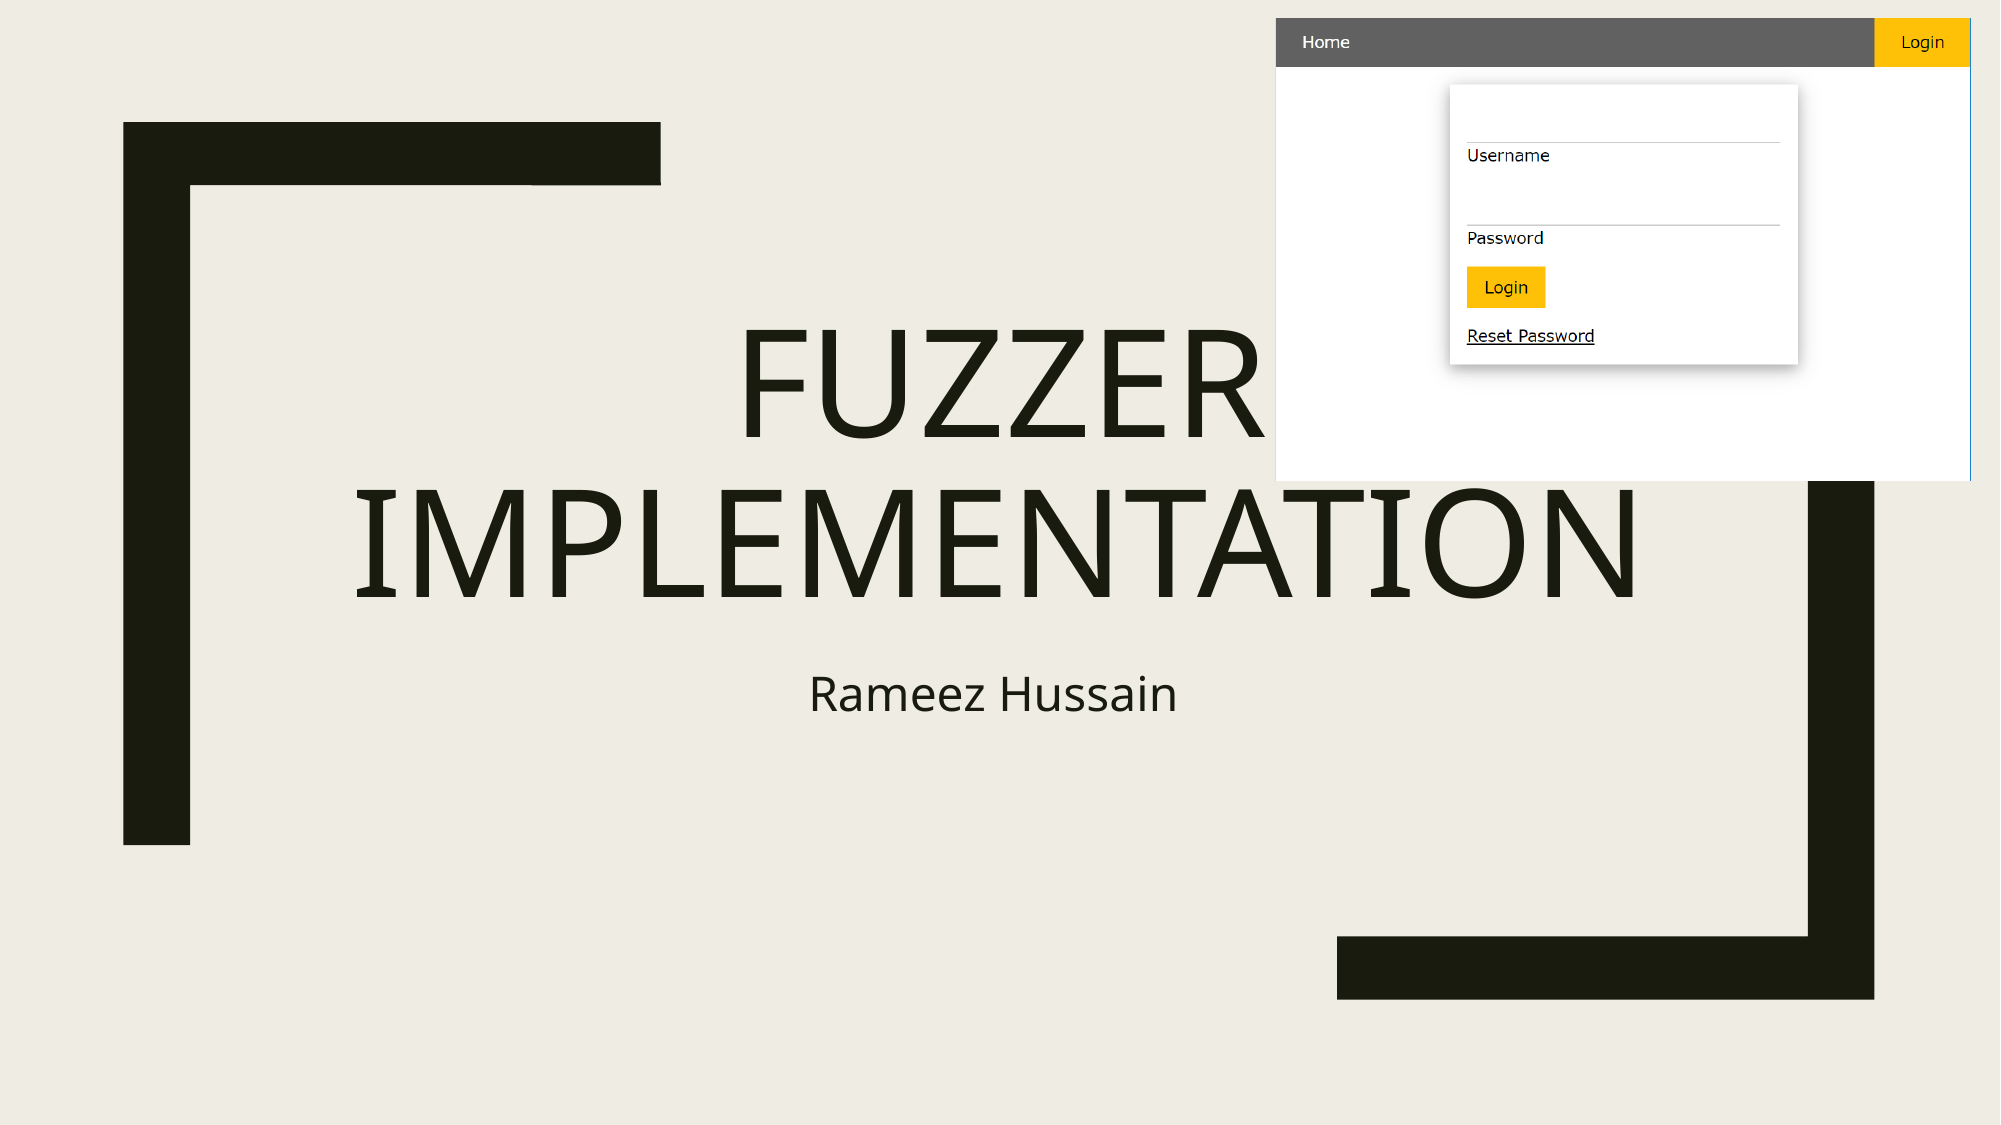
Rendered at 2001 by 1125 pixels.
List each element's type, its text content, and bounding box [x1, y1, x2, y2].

title Fuzzer implementation [314, 293, 1686, 638]
subtitle Rameez Hussain [439, 649, 1561, 828]
picture [1275, 18, 1971, 481]
